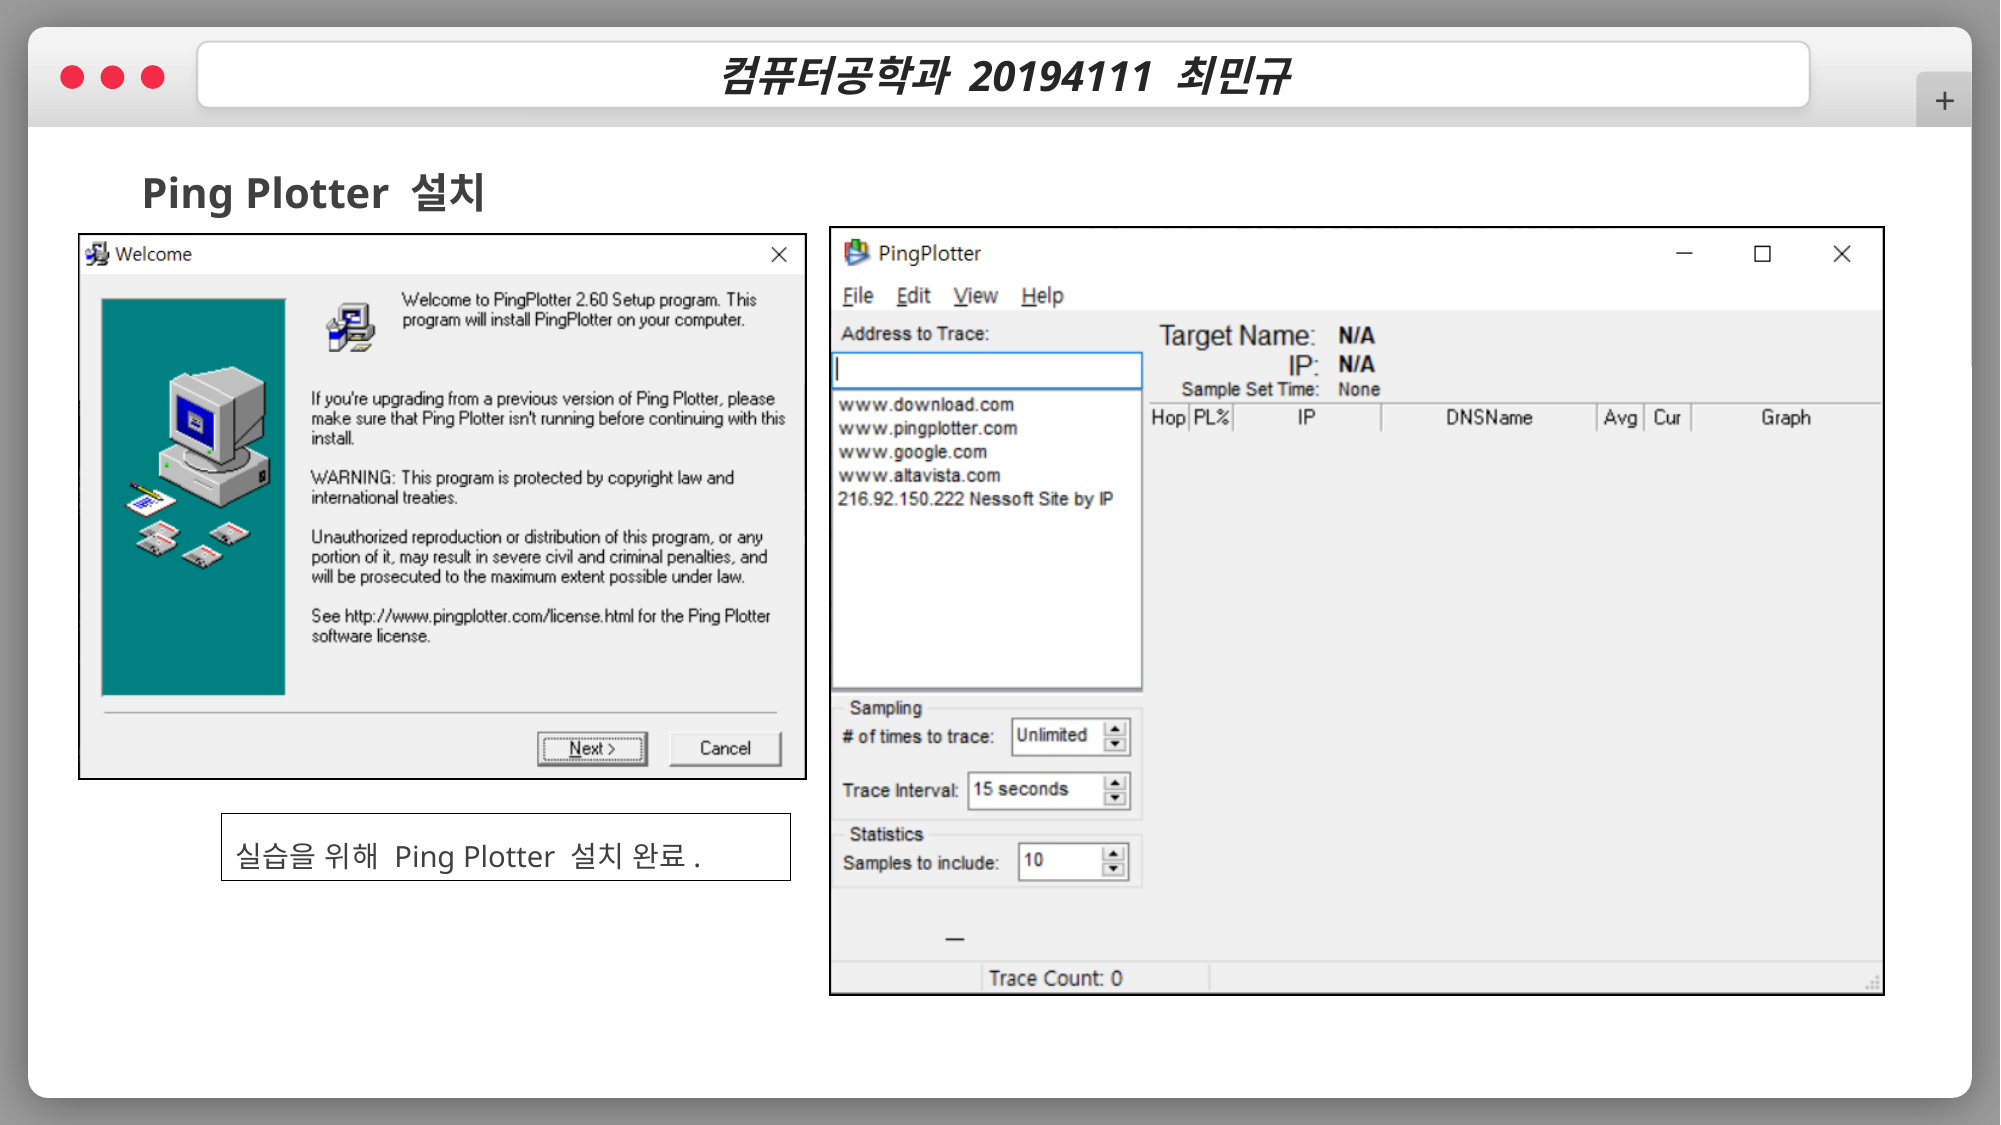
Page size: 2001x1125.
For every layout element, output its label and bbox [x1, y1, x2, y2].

picture [830, 227, 1884, 994]
text_box [28, 27, 1972, 1098]
picture [79, 234, 806, 779]
